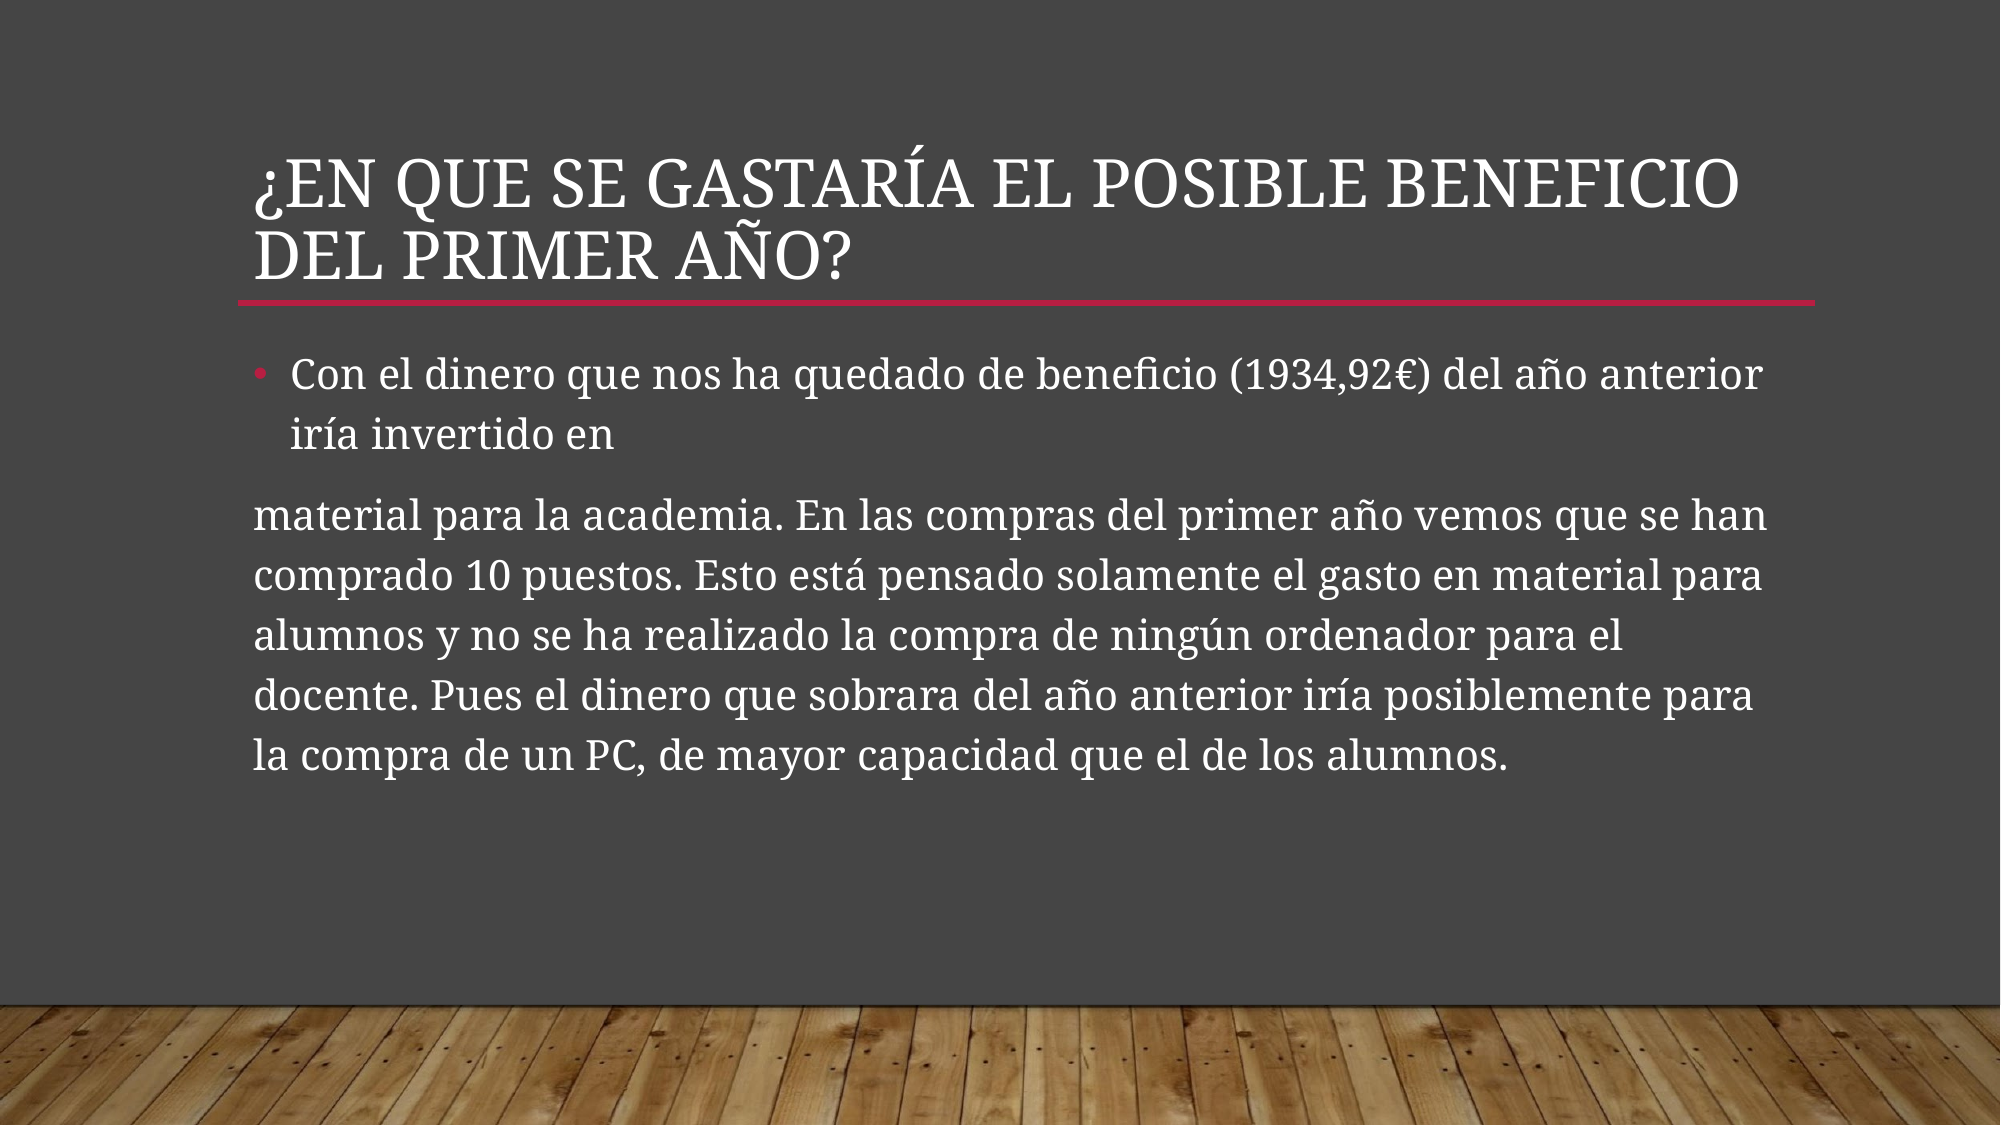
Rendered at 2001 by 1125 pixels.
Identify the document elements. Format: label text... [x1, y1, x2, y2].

list Con el dinero que nos ha quedado de beneficio (1934,92€) del año anterior iría invertido en material para la academia. En las compras del primer año vemos que se han comprado 10 puestos. Esto está pensado solamente el gasto en material para alumnos y no se ha realizado la compra de ningún ordenador para el docente. Pues el dinero que sobrara del año anterior iría posiblemente para la compra de un PC, de mayor capacidad que el de los alumnos. [238, 330, 1814, 897]
picture [0, 1005, 2000, 1125]
title ¿EN QUE SE GASTARÍA EL POSIBLE BENEFICIO DEL PRIMER AÑO? [238, 142, 1814, 315]
